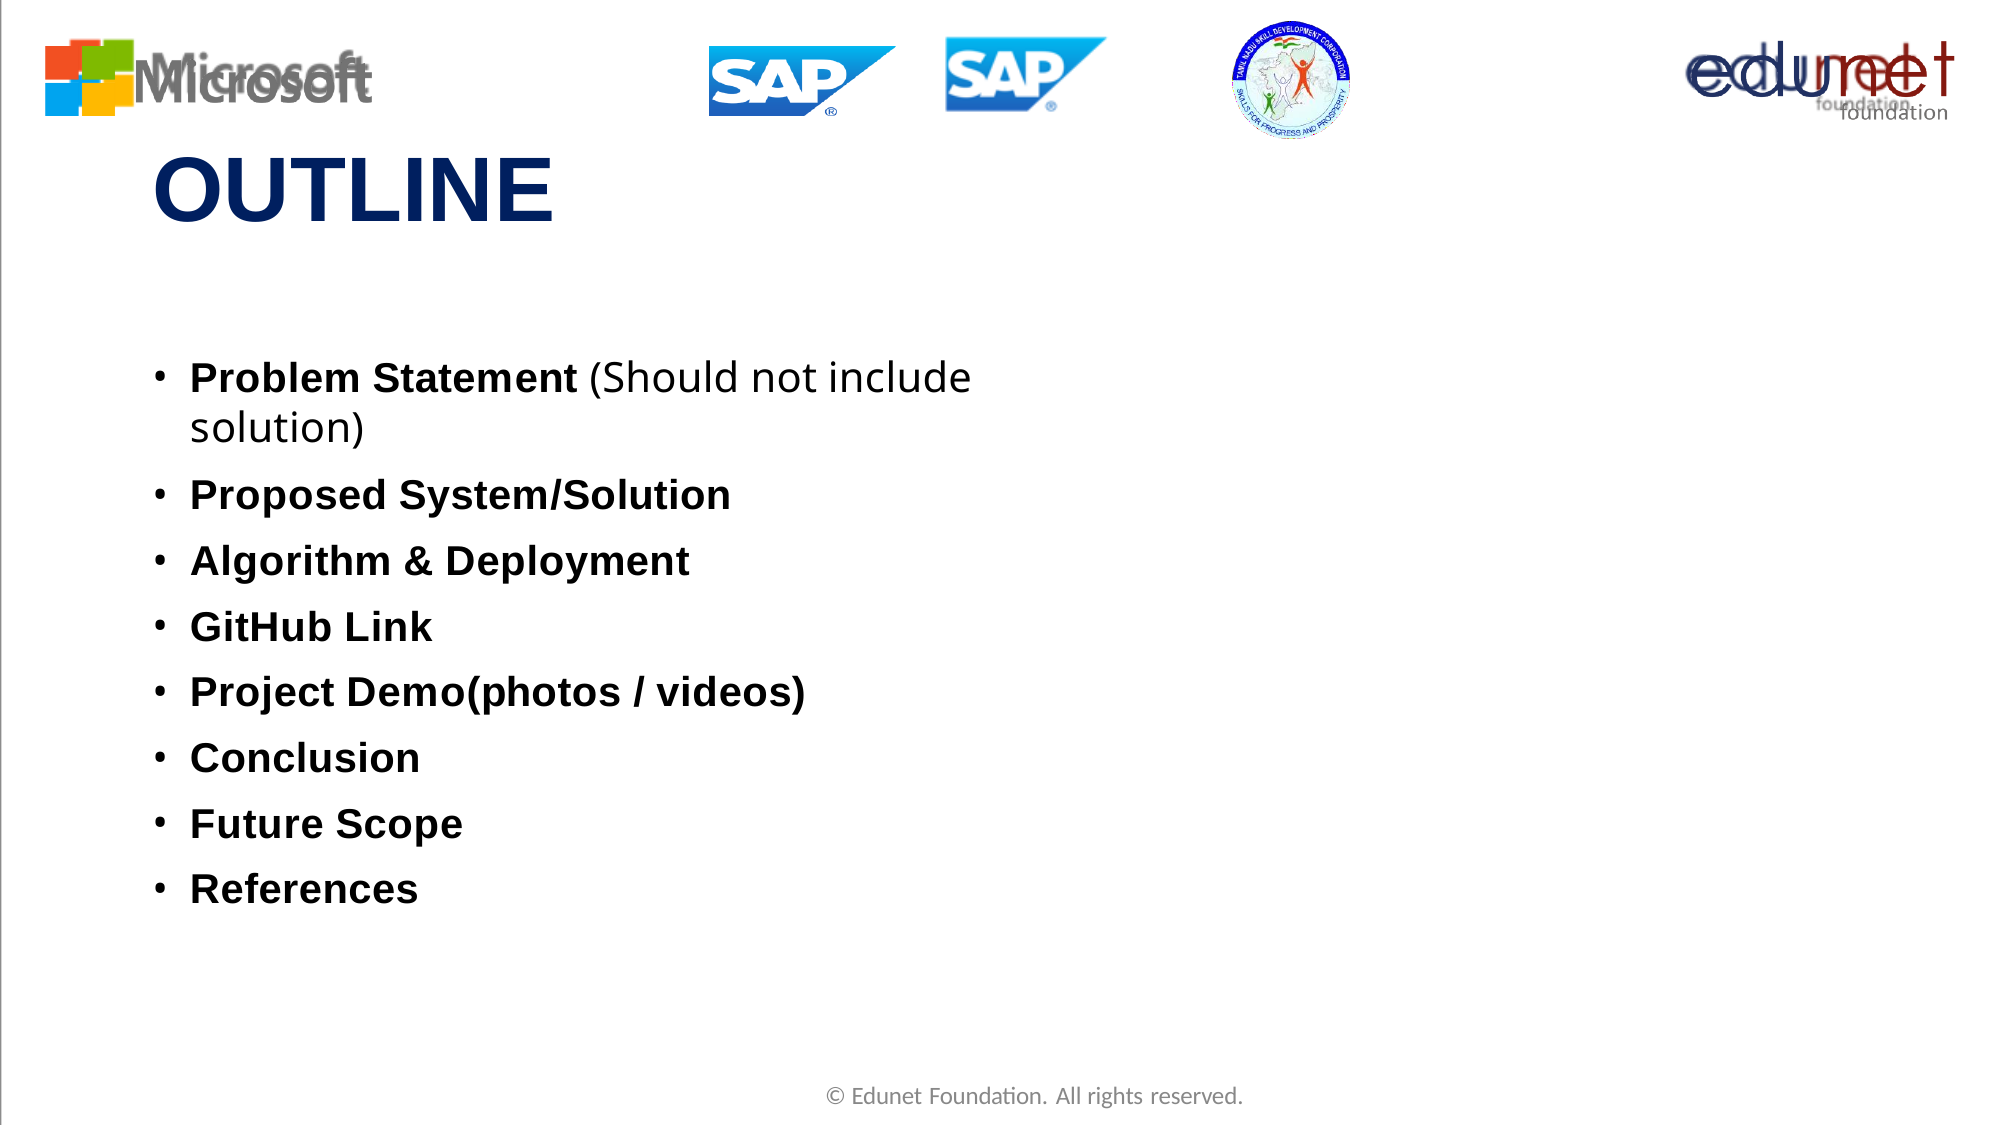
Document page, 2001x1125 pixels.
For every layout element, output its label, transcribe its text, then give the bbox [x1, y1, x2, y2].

picture [0, 0, 1957, 1125]
text_box Problem Statement (Should not include solution) Proposed System/Solution Algorithm & Deployment GitHub Link Project Demo(photos / videos) Conclusion Future Scope References [150, 331, 1113, 913]
footer © Edunet Foundation. All rights reserved. [823, 1084, 1248, 1125]
title OUTLINE [150, 126, 559, 318]
